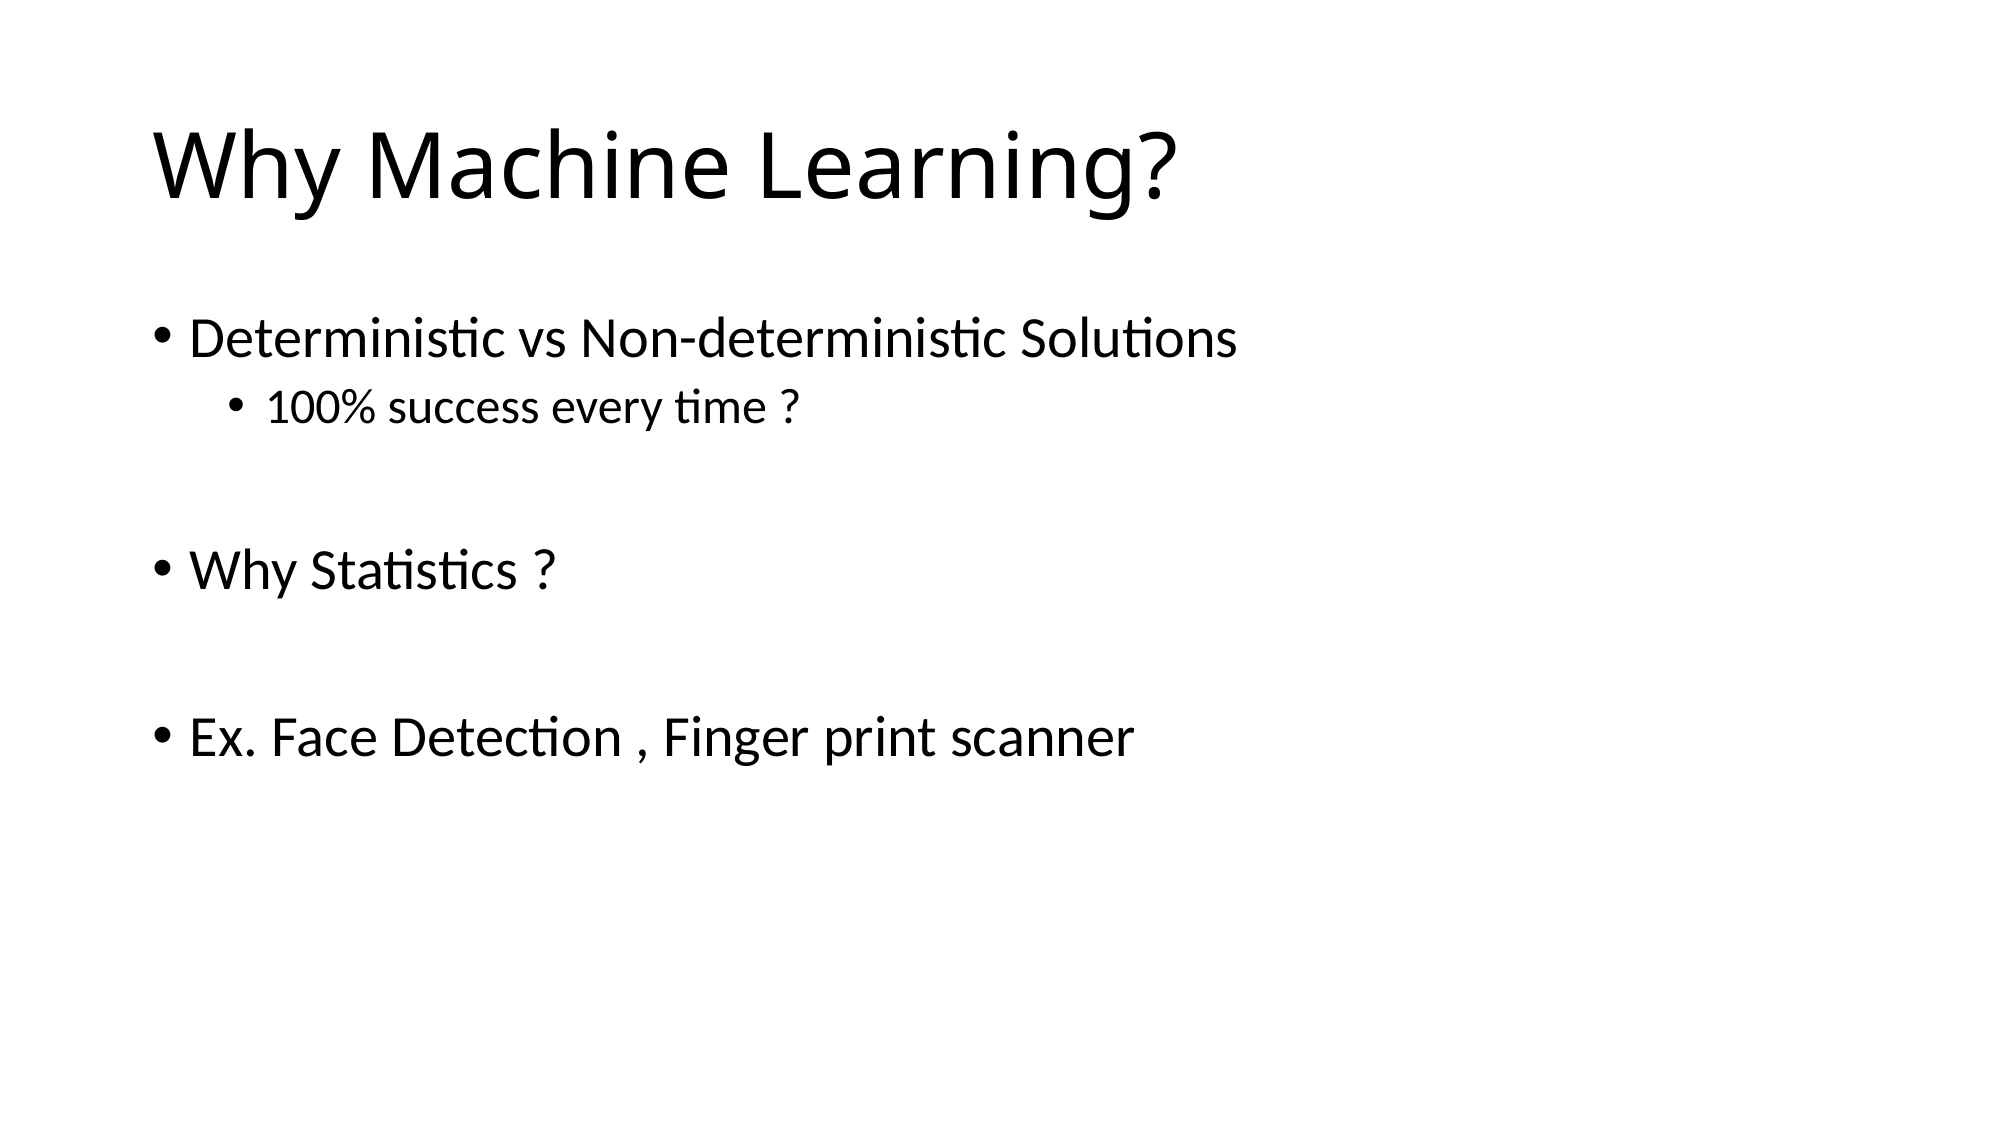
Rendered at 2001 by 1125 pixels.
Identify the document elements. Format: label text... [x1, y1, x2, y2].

list Deterministic vs Non-deterministic Solutions 100% success every time ? Why Statistics ? Ex. Face Detection , Finger print scanner [137, 299, 1863, 1014]
title Why Machine Learning? [137, 59, 1863, 278]
